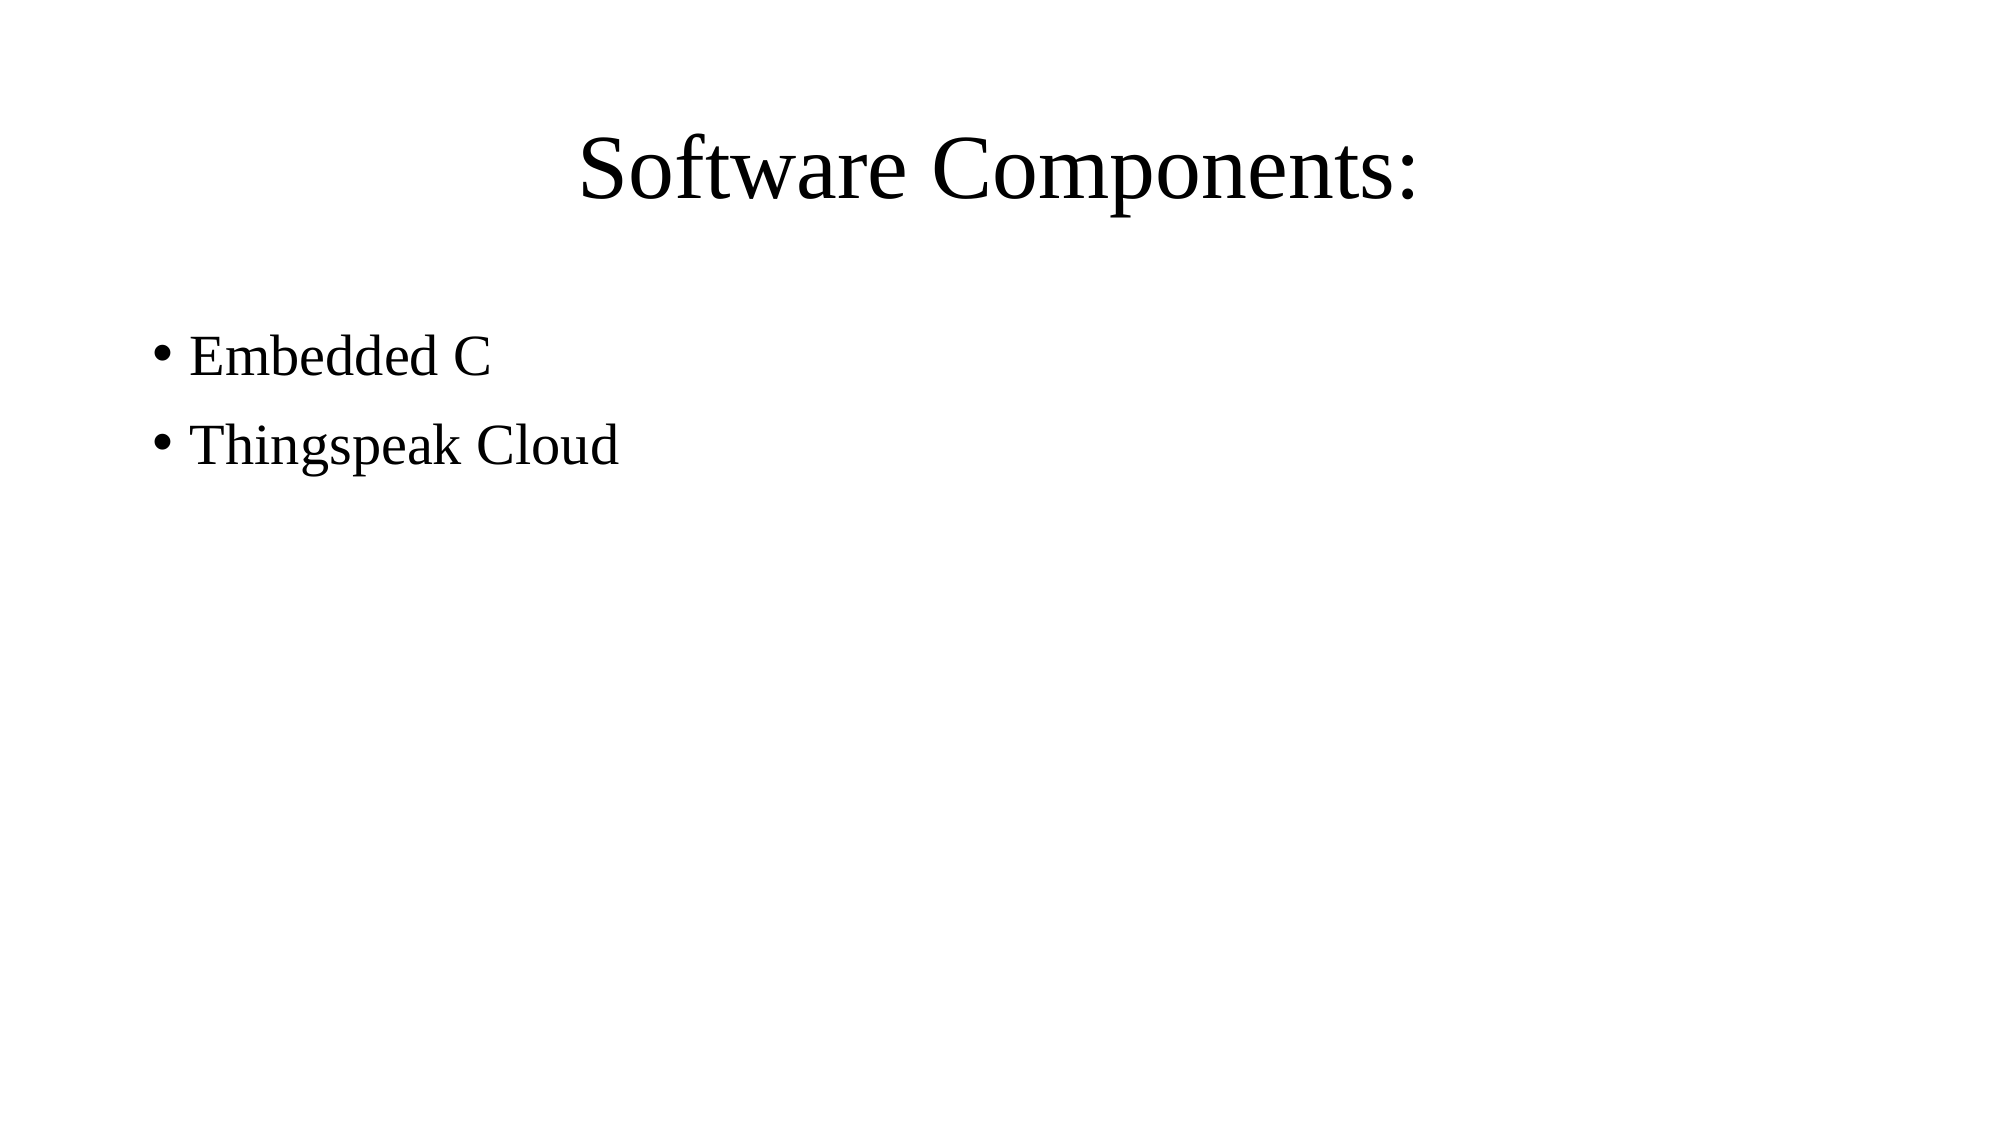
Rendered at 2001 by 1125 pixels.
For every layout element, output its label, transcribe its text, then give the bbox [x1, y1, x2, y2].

list Embedded C Thingspeak Cloud [137, 299, 1863, 1014]
title Software Components: [137, 59, 1863, 278]
